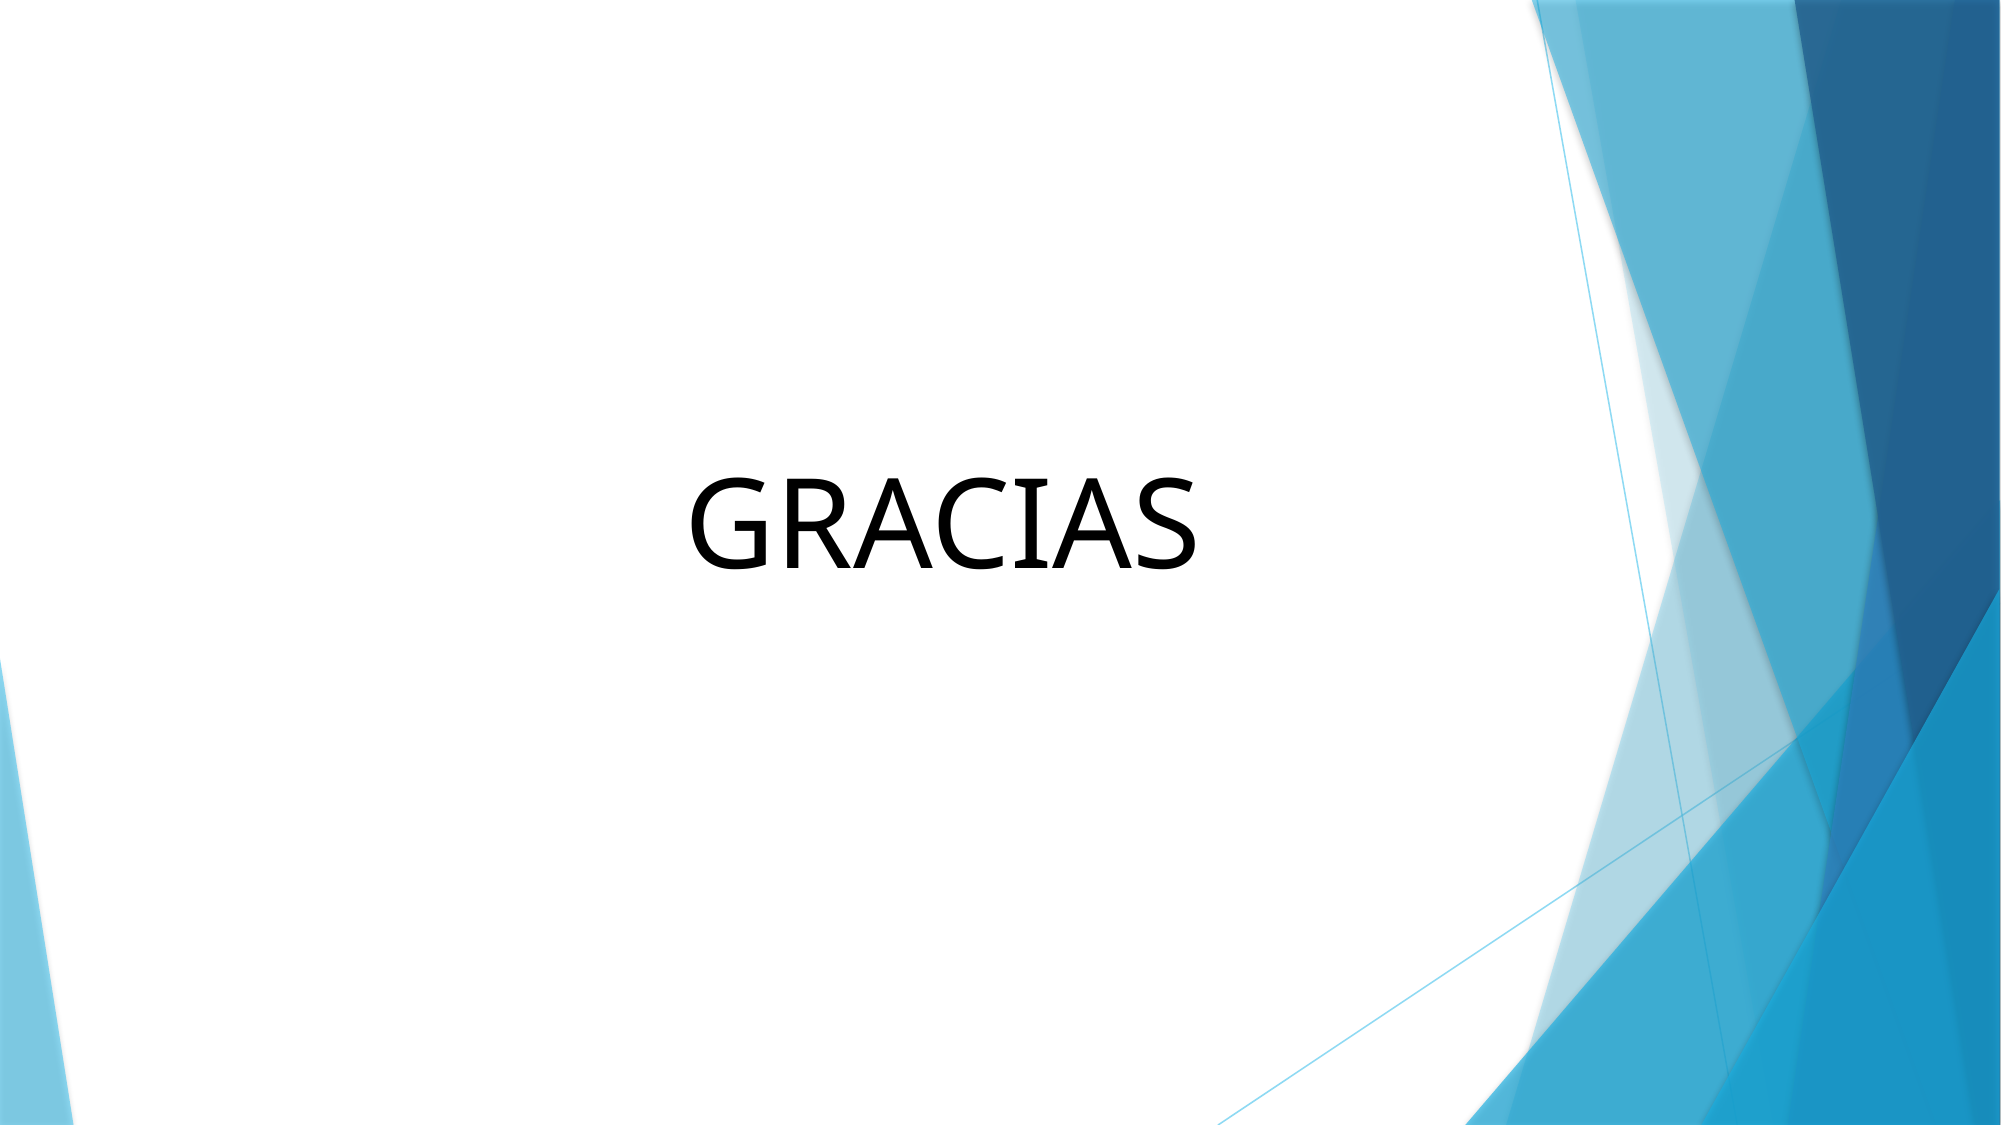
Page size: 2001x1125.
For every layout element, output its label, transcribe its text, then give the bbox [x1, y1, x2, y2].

text_box GRACIAS [670, 436, 1695, 602]
